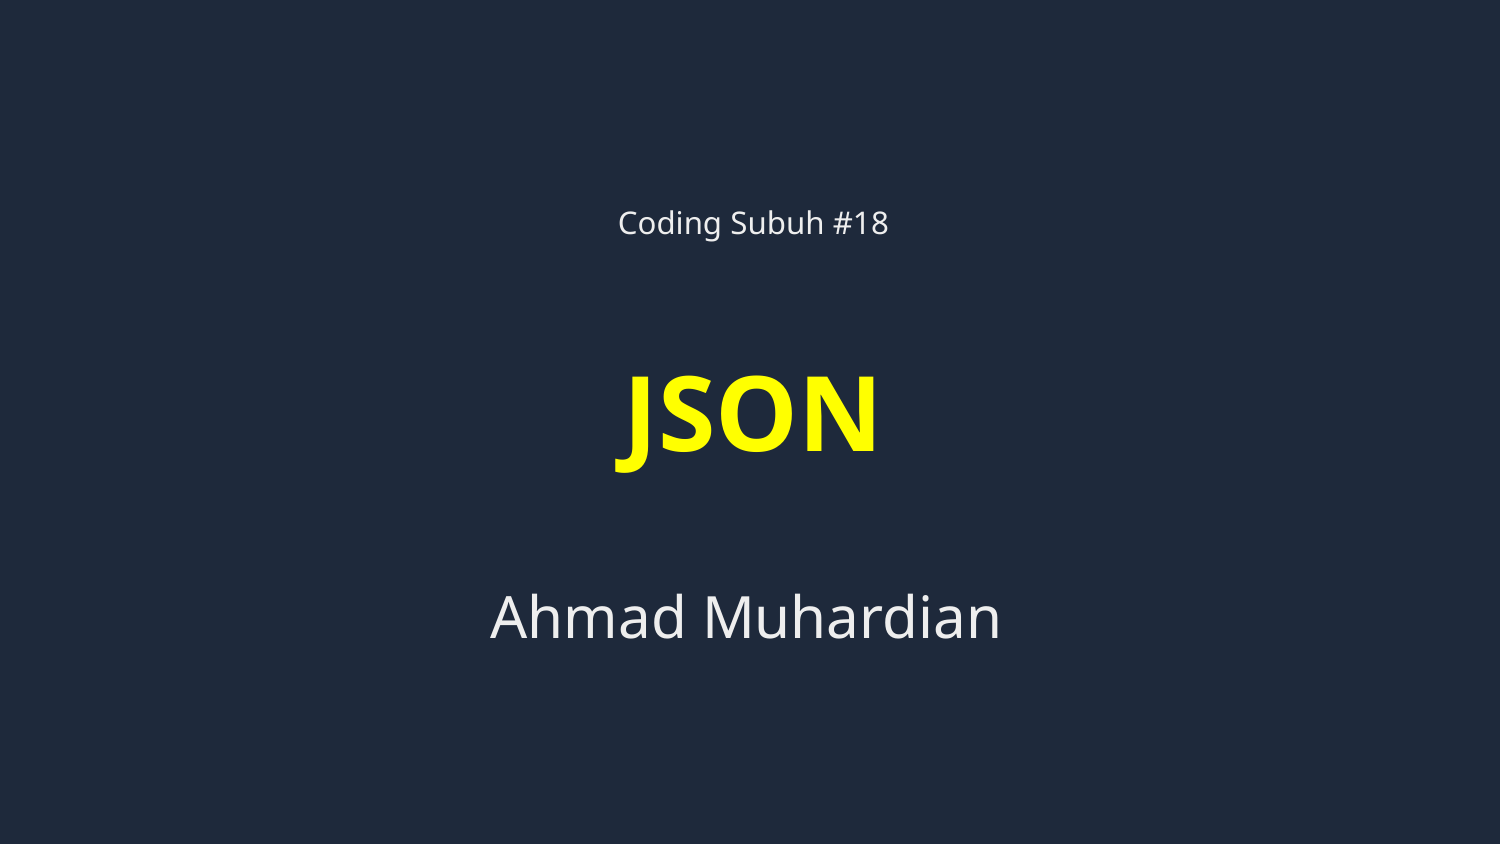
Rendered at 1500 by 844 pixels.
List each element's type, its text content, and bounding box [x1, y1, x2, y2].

subtitle Coding Subuh #18 [54, 188, 1453, 708]
subtitle Ahmad Muhardian [47, 565, 1446, 844]
